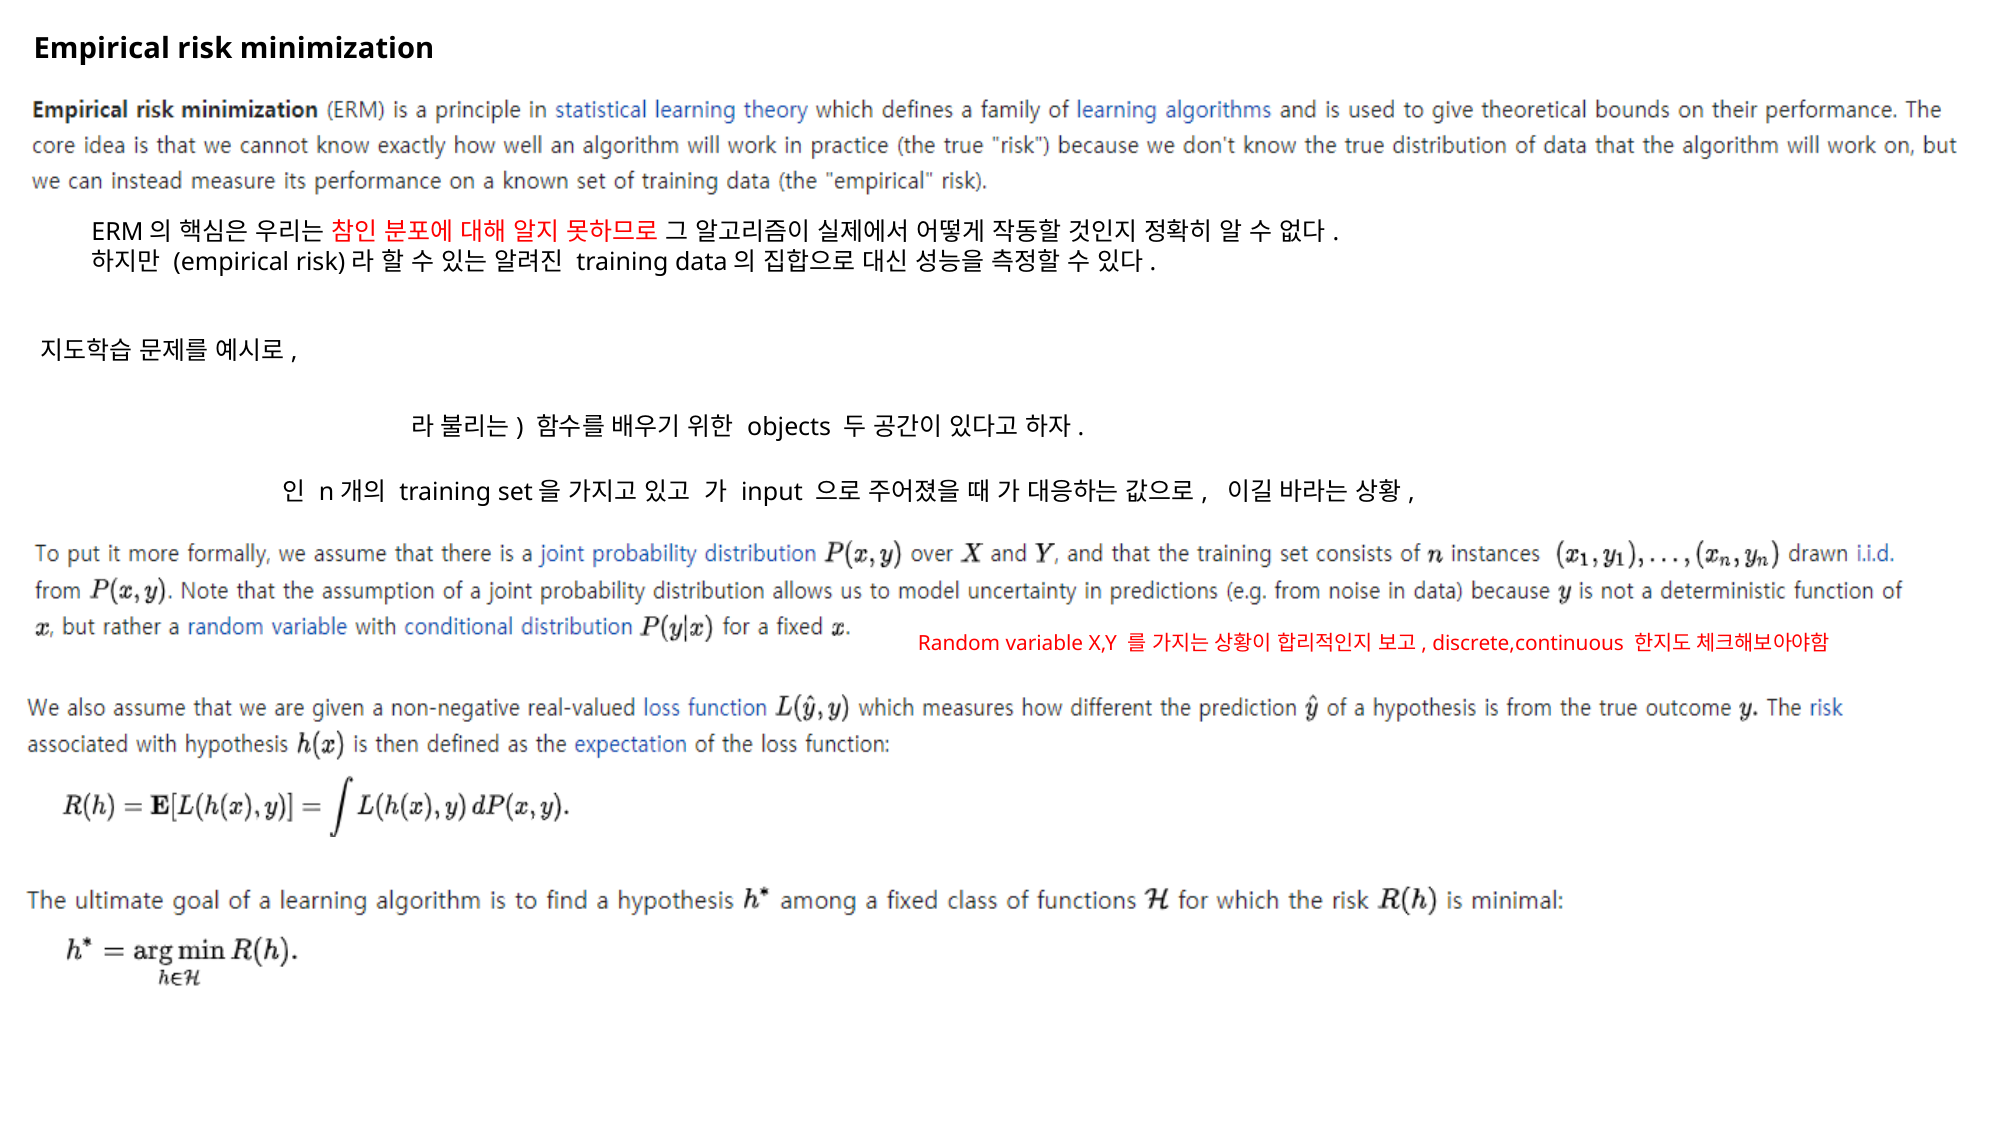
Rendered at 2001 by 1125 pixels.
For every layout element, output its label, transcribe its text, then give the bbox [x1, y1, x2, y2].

picture [15, 687, 1865, 837]
picture [19, 876, 1578, 1014]
text_box Random variable X,Y 를 가지는 상황이 합리적인지 보고, discrete,continuous 한지도 체크해보아야함 [903, 645, 1845, 663]
text_box Empirical risk minimization [18, 22, 450, 72]
picture [15, 88, 1974, 208]
picture [28, 539, 1930, 645]
text_box ERM의 핵심은 우리는 참인 분포에 대해 알지 못하므로 그 알고리즘이 실제에서 어떻게 작동할 것인지 정확히 알 수 없다. 하지만 (empirical risk)라 할 수 있는 알려진 training data의 집합으로 대신 성능을 측정할 수 있다. [76, 208, 1355, 283]
text_box 지도학습 문제를 예시로, [26, 326, 320, 372]
